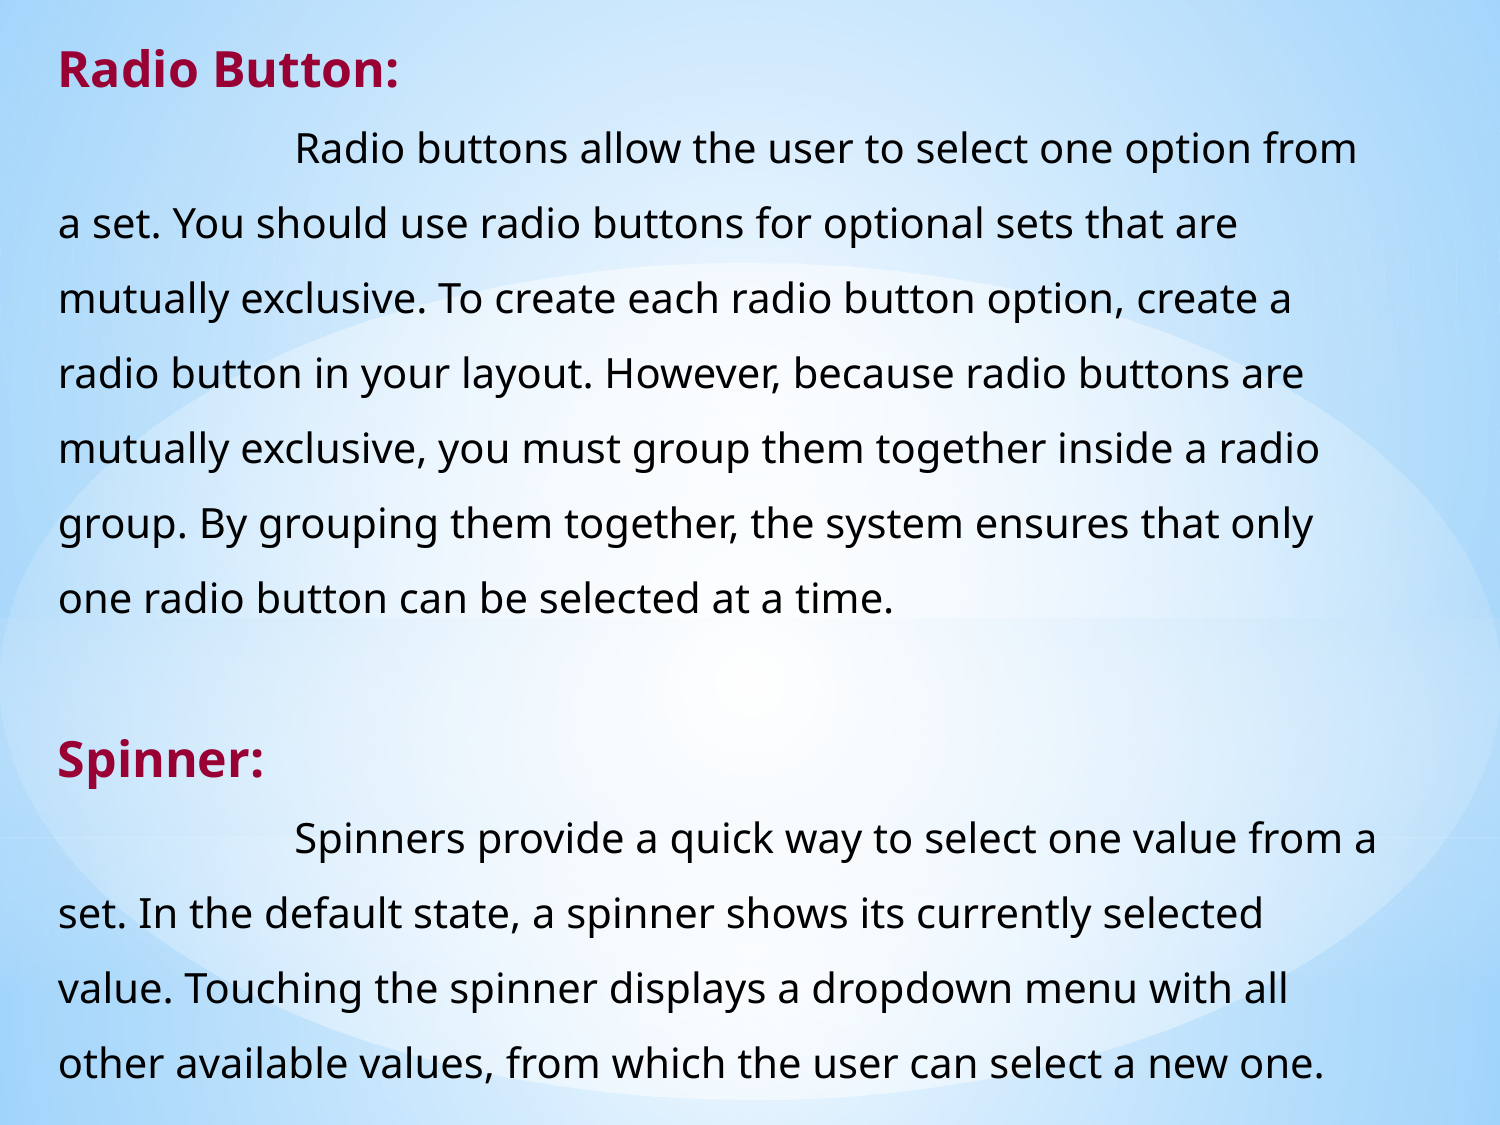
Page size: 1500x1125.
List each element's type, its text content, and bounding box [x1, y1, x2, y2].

text_box Radio Button: Radio buttons allow the user to select one option from a set. You should use radio buttons for optional sets that are mutually exclusive. To create each radio button option, create a radio button in your layout. However, because radio buttons are mutually exclusive, you must group them together inside a radio group. By grouping them together, the system ensures that only one radio button can be selected at a time. Spinner: Spinners provide a quick way to select one value from a set. In the default state, a spinner shows its currently selected value. Touching the spinner displays a dropdown menu with all other available values, from which the user can select a new one. [43, 0, 1402, 1125]
